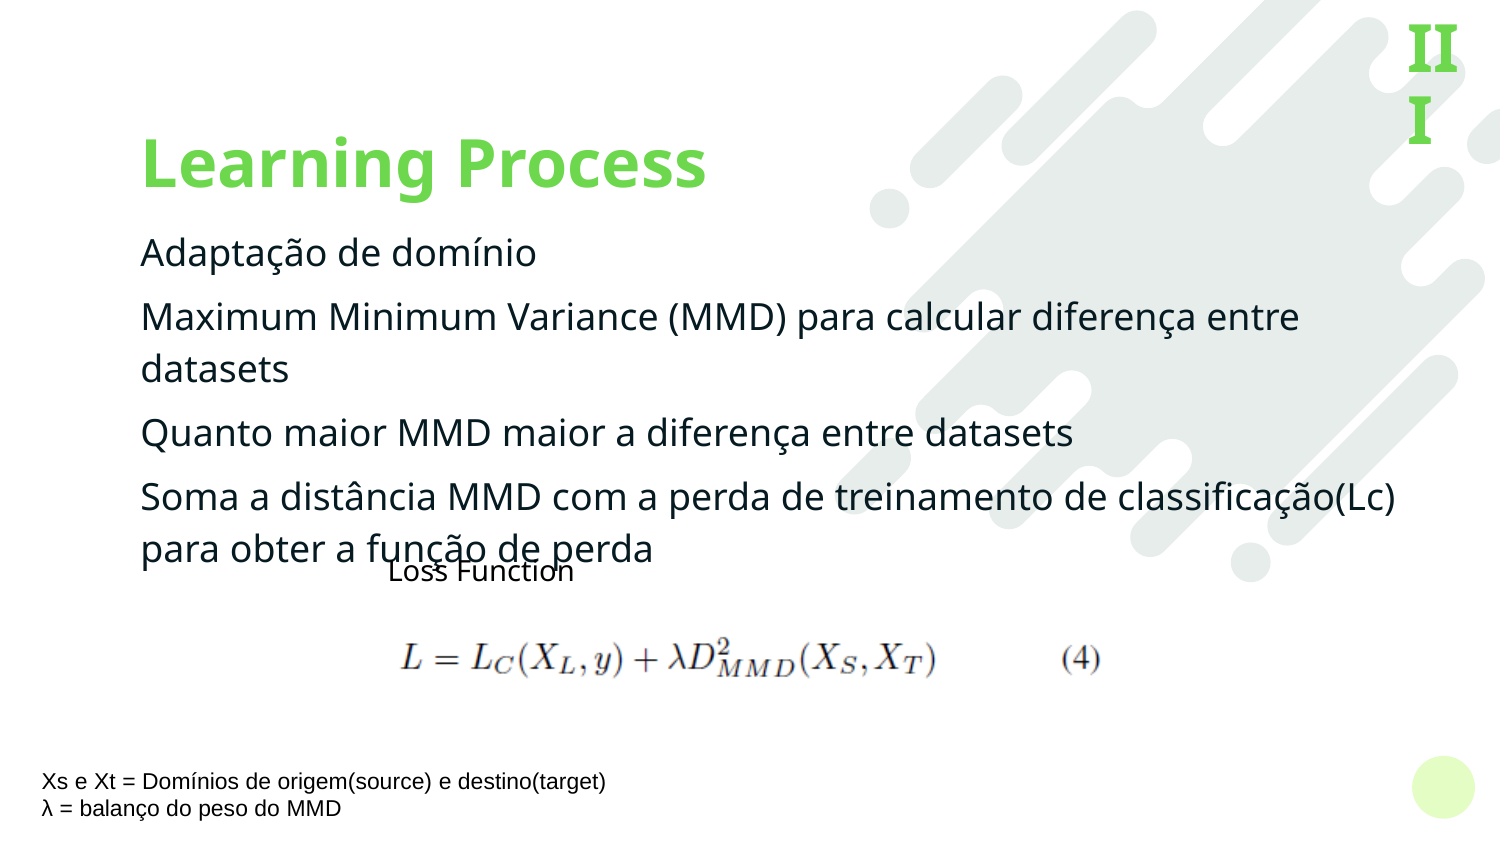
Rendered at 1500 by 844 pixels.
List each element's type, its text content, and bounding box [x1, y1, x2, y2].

list Adaptação de domínio Maximum Minimum Variance (MMD) para calcular diferença entre datasets Quanto maior MMD maior a diferença entre datasets Soma a distância MMD com a perda de treinamento de classificação(Lc) para obter a função de perda [140, 222, 1457, 720]
title Learning Process [140, 137, 1360, 203]
text_box III [1392, 0, 1500, 174]
text_box Xs e Xt = Domínios de origem(source) e destino(target) λ = balanço do peso do MMD [26, 751, 1057, 837]
text_box Loss Function [372, 537, 1185, 603]
picture [380, 620, 1119, 704]
